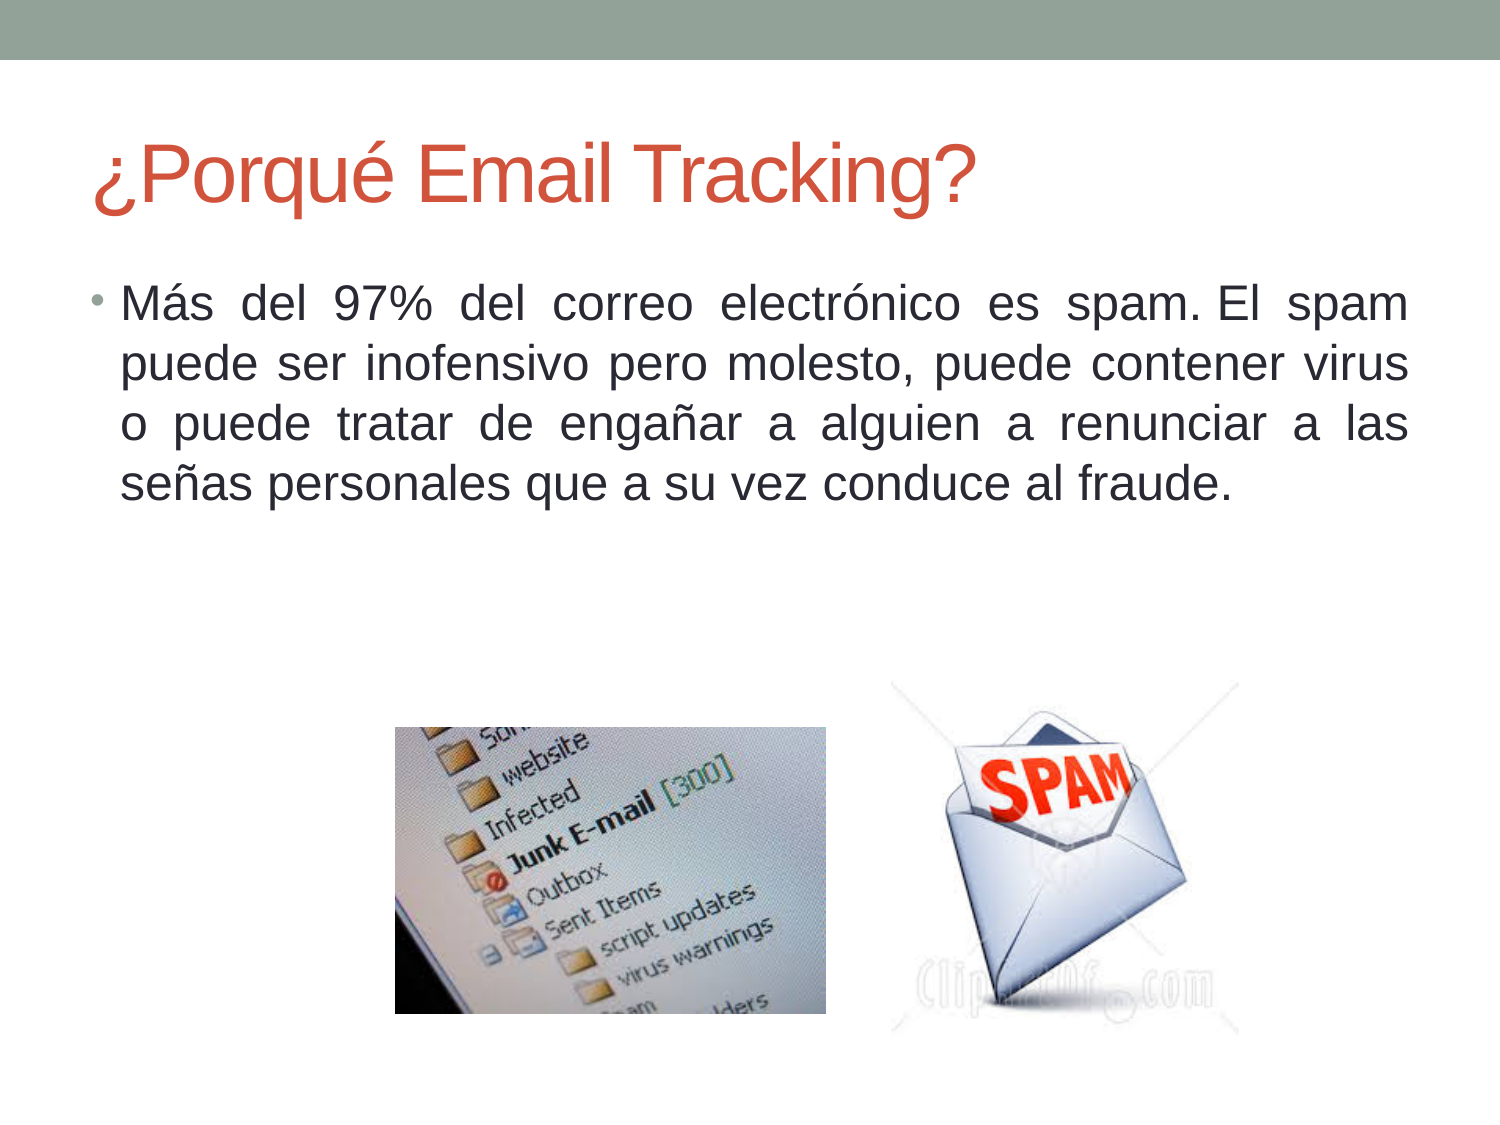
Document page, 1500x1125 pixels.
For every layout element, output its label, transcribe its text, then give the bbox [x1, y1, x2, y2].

list Más del 97% del correo electrónico es spam. El spam puede ser inofensivo pero molesto, puede contener virus o puede tratar de engañar a alguien a renunciar a las señas personales que a su vez conduce al fraude. [75, 262, 1425, 1063]
picture [395, 727, 826, 1014]
title ¿Porqué Email Tracking? [75, 87, 1425, 250]
picture [891, 680, 1239, 1036]
